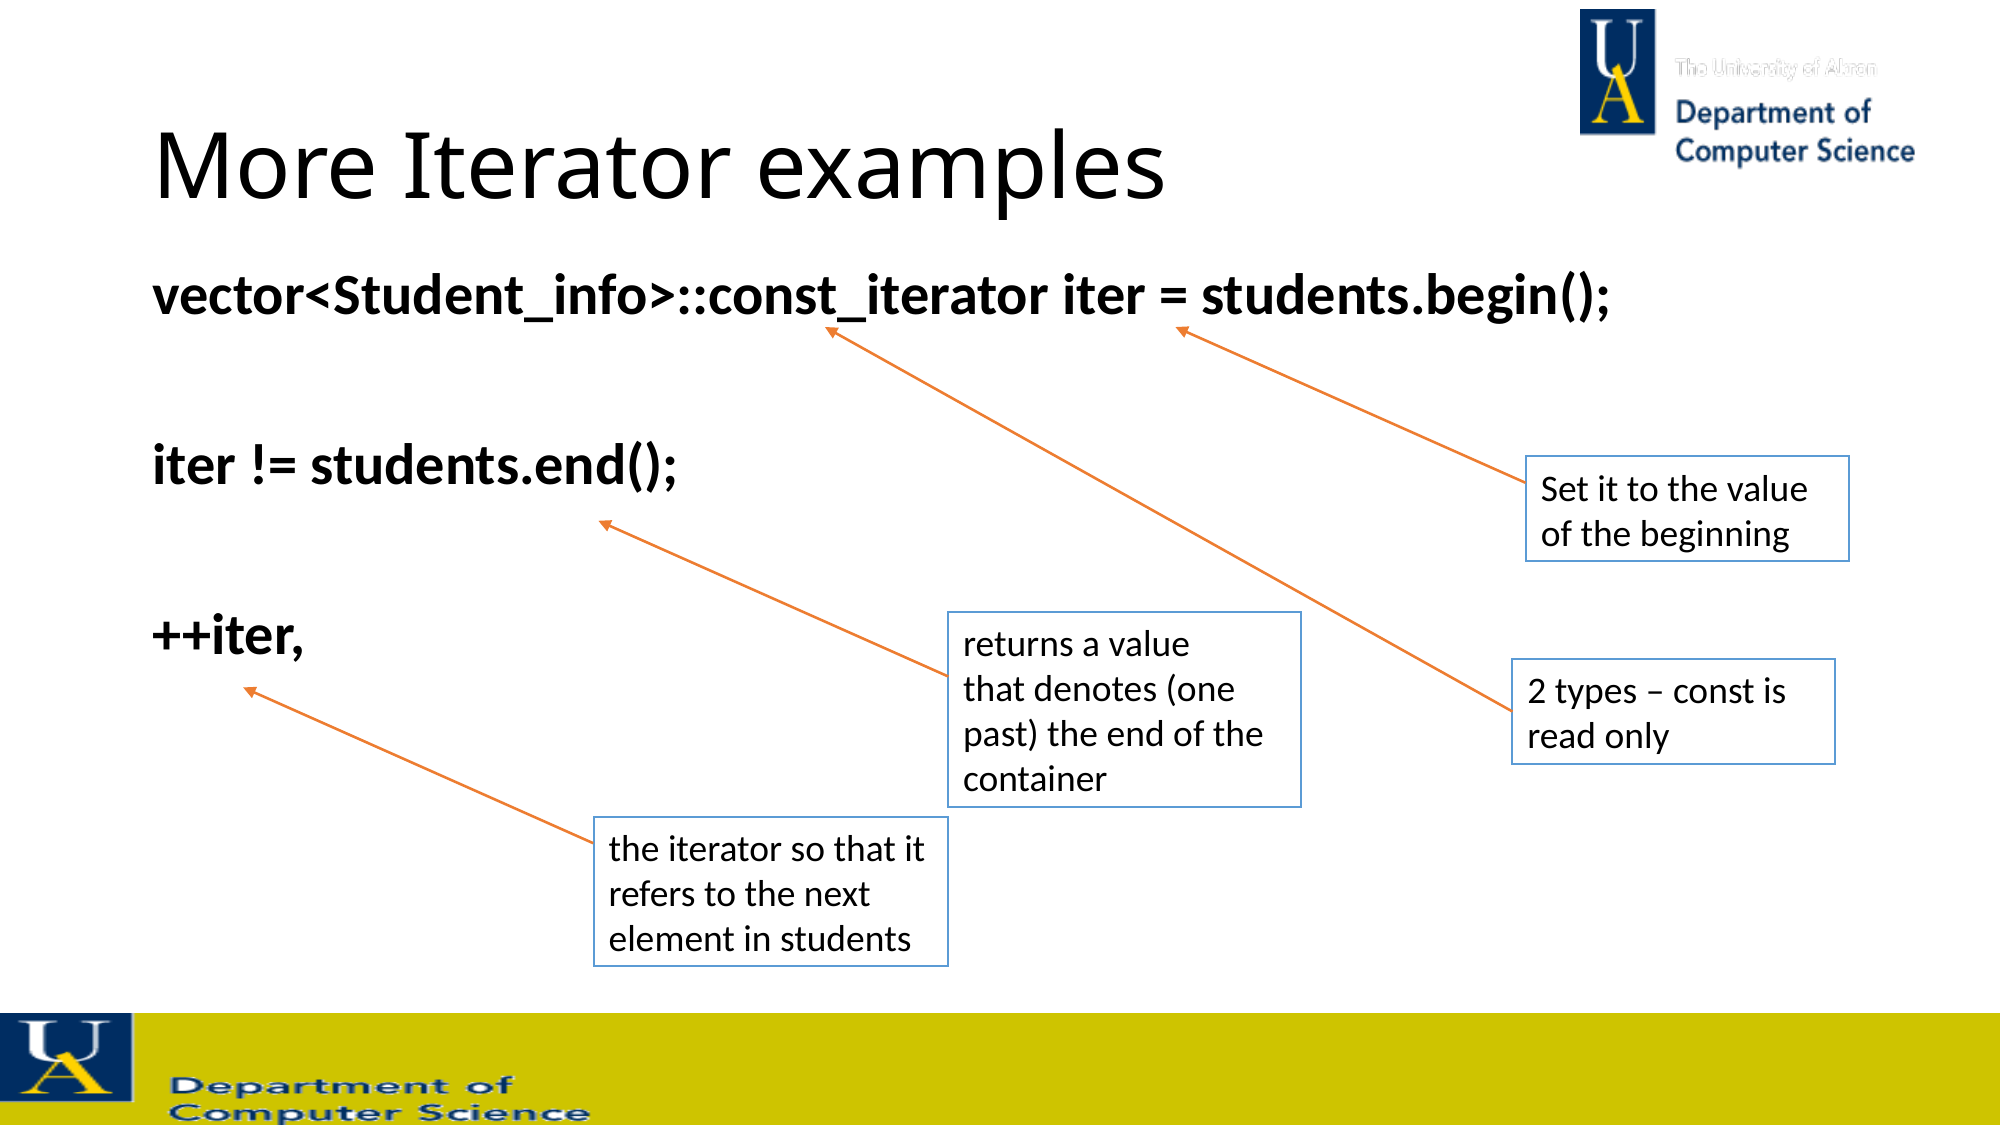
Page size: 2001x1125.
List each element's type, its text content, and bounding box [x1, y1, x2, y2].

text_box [598, 520, 949, 677]
text_box Set it to the value of the beginning [1525, 455, 1850, 562]
text_box the iterator so that it refers to the next element in students [593, 816, 949, 967]
text_box returns a value that denotes (one past) the end of the container [947, 713, 1302, 808]
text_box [1175, 327, 1526, 483]
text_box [824, 327, 1513, 713]
title More Iterator examples [137, 59, 1863, 253]
list vector<Student_info>::const_iterator iter = students.begin(); iter != students.end(); ++iter, [137, 253, 1863, 968]
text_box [243, 687, 594, 844]
picture [0, 1013, 2000, 1125]
text_box 2 types – const is read only [1511, 658, 1836, 765]
picture [1580, 9, 2001, 198]
